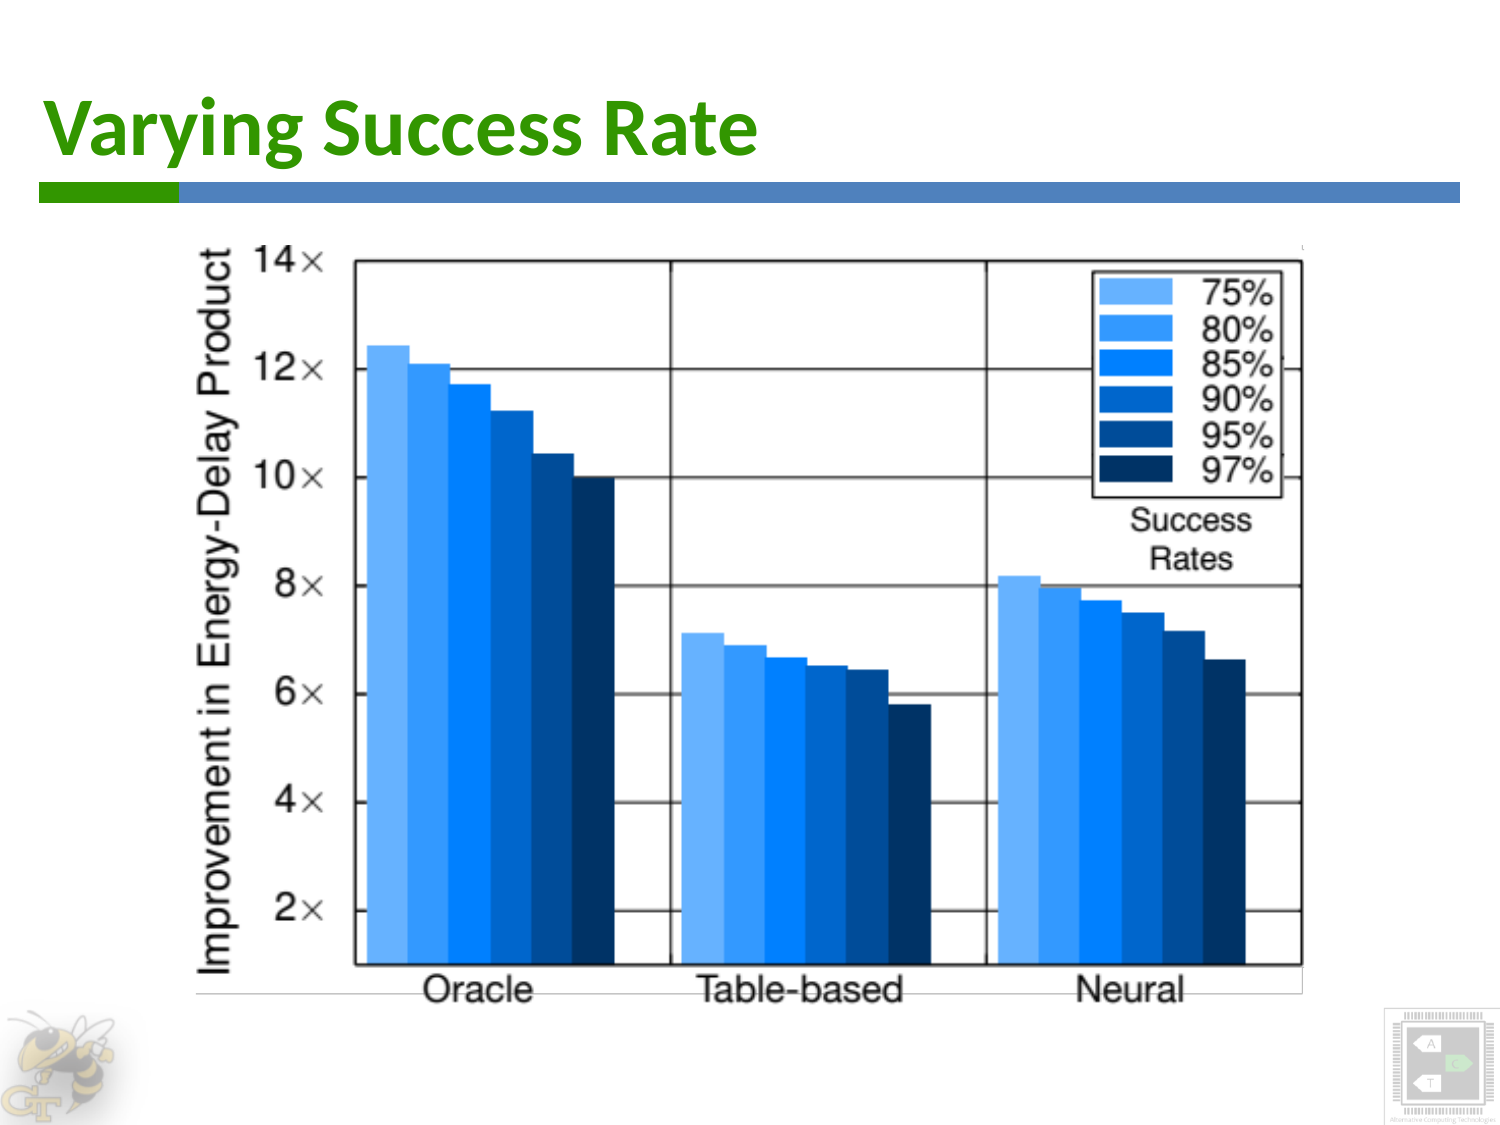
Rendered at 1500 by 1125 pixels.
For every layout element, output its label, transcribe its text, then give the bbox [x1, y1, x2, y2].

picture [1383, 1007, 1500, 1125]
picture [195, 244, 1305, 1025]
picture [0, 1008, 116, 1124]
text_box Varying Success Rate [38, 61, 1462, 184]
